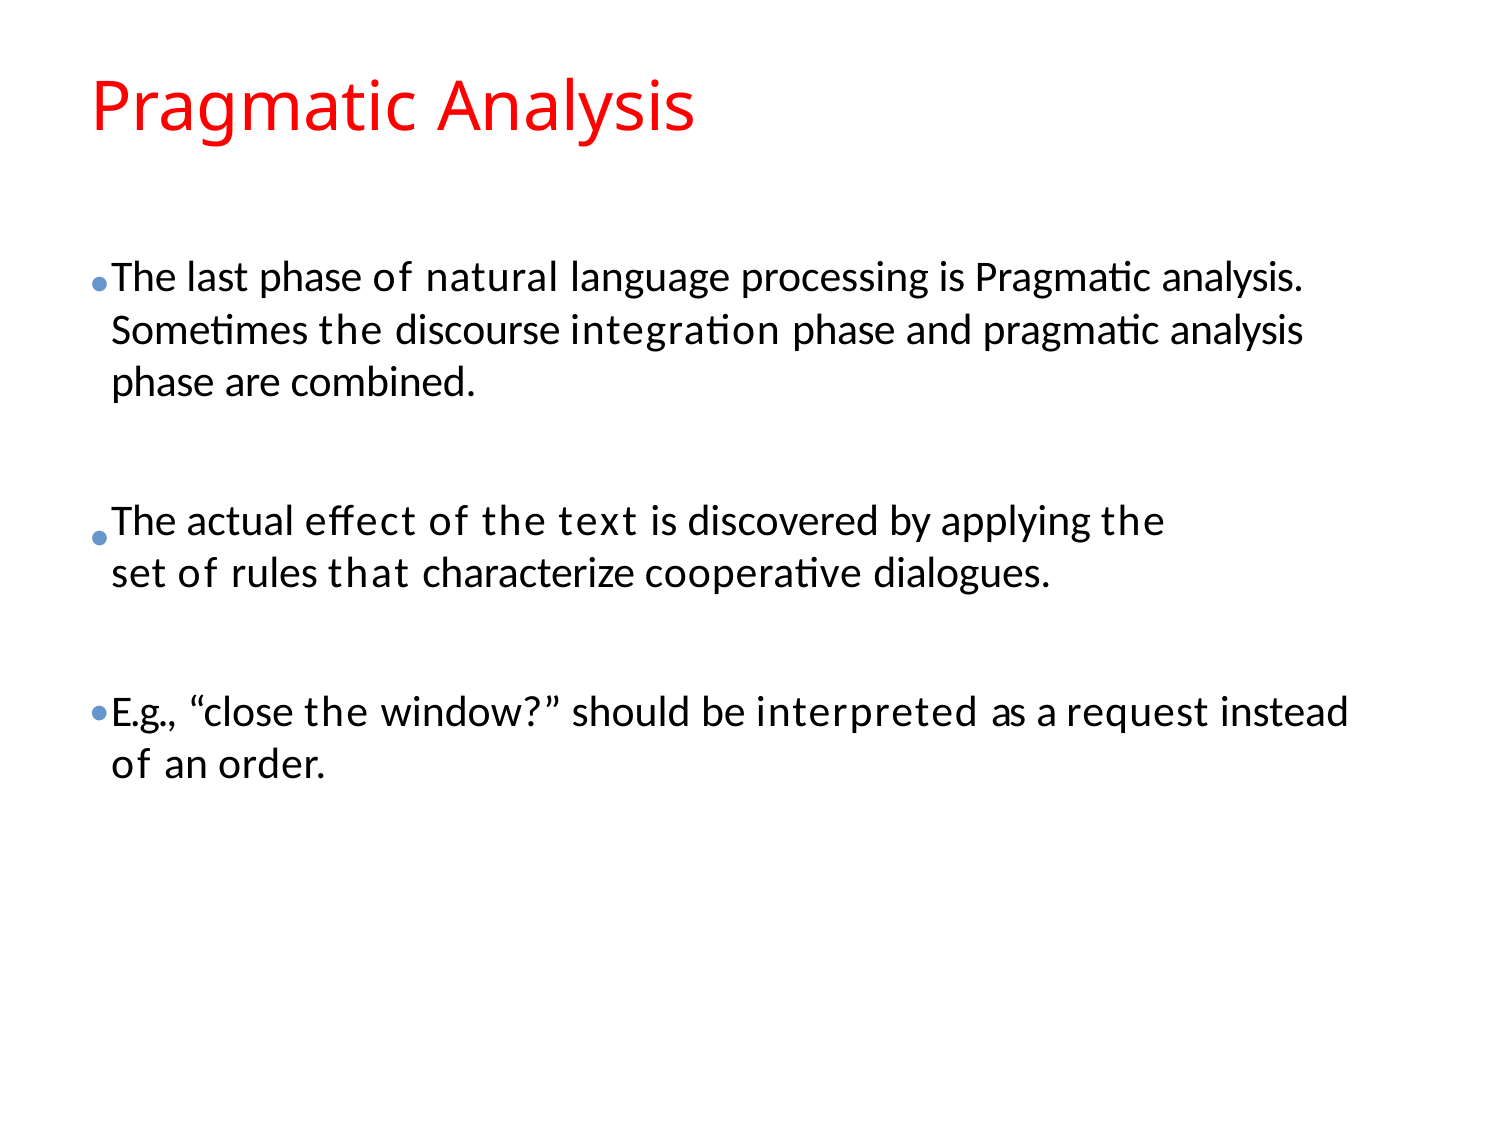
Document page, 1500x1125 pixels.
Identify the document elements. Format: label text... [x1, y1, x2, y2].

list The last phase of natural language processing is Pragmatic analysis. Sometimes the discourse integration phase and pragmatic analysis phase are combined. The actual effect of the text is discovered by applying the set of rules that characterize cooperative dialogues. E.g., “close the window?” should be interpreted as a request instead of an order. [111, 246, 1397, 886]
text_box • [87, 246, 111, 314]
text_box • [87, 675, 111, 742]
title Pragmatic Analysis [87, 6, 730, 197]
text_box • [87, 500, 111, 567]
